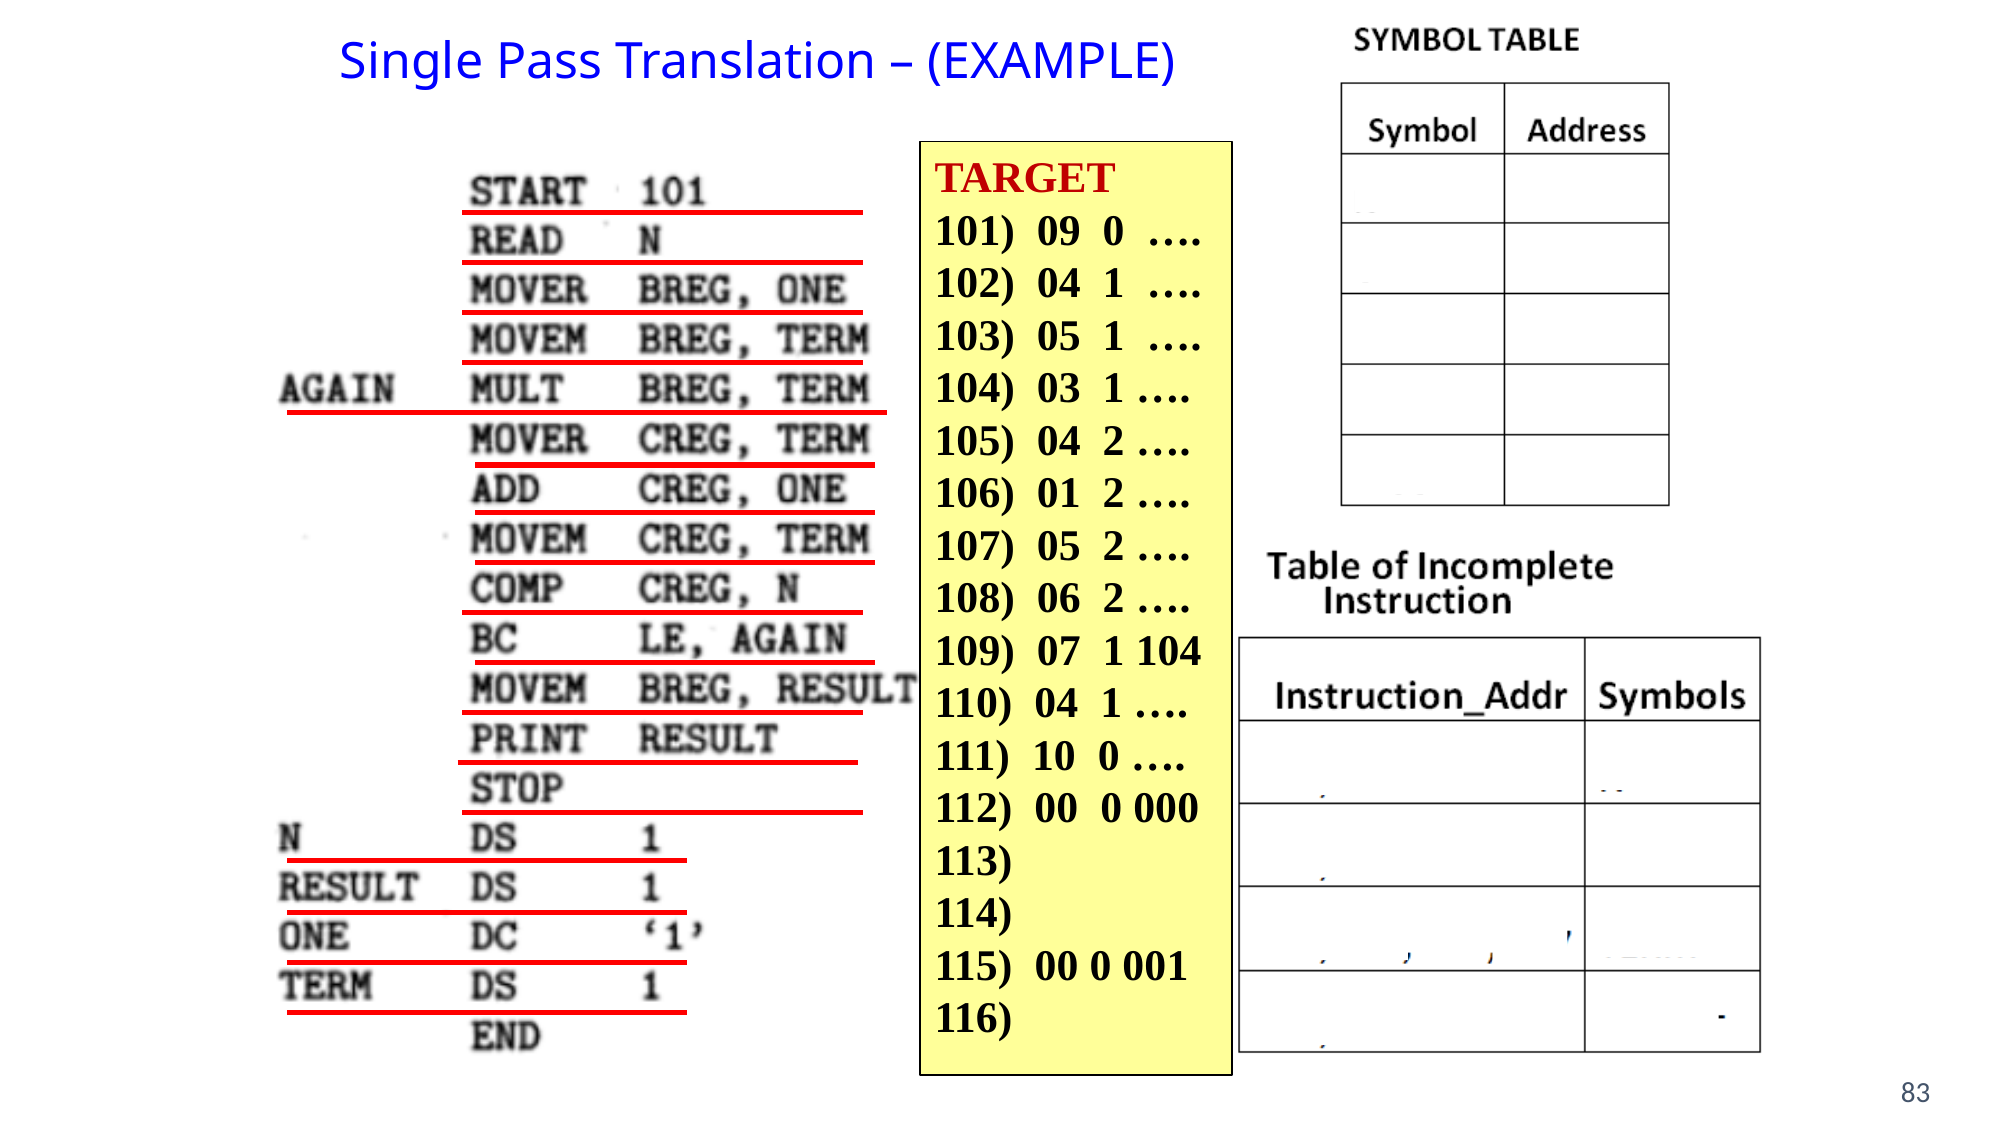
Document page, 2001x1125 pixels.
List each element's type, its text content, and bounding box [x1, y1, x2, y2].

picture [1324, 12, 1680, 525]
picture [237, 162, 938, 1069]
slide_number 83 [1864, 1053, 1946, 1125]
text_box TARGET 101) 09 0 …. 102) 04 1 …. 103) 05 1 …. 104) 03 1 …. 105) 04 2 …. 106) 01 2 …. 107) 05 2 …. 108) 06 2 …. 109) 07 1 104 110) 04 1 …. 111) 10 0 …. 112) 00 0 000 113) 00 0 001 [919, 141, 1233, 1075]
title Single Pass Translation – (EXAMPLE) [324, 0, 1288, 125]
picture [1237, 537, 1769, 1064]
